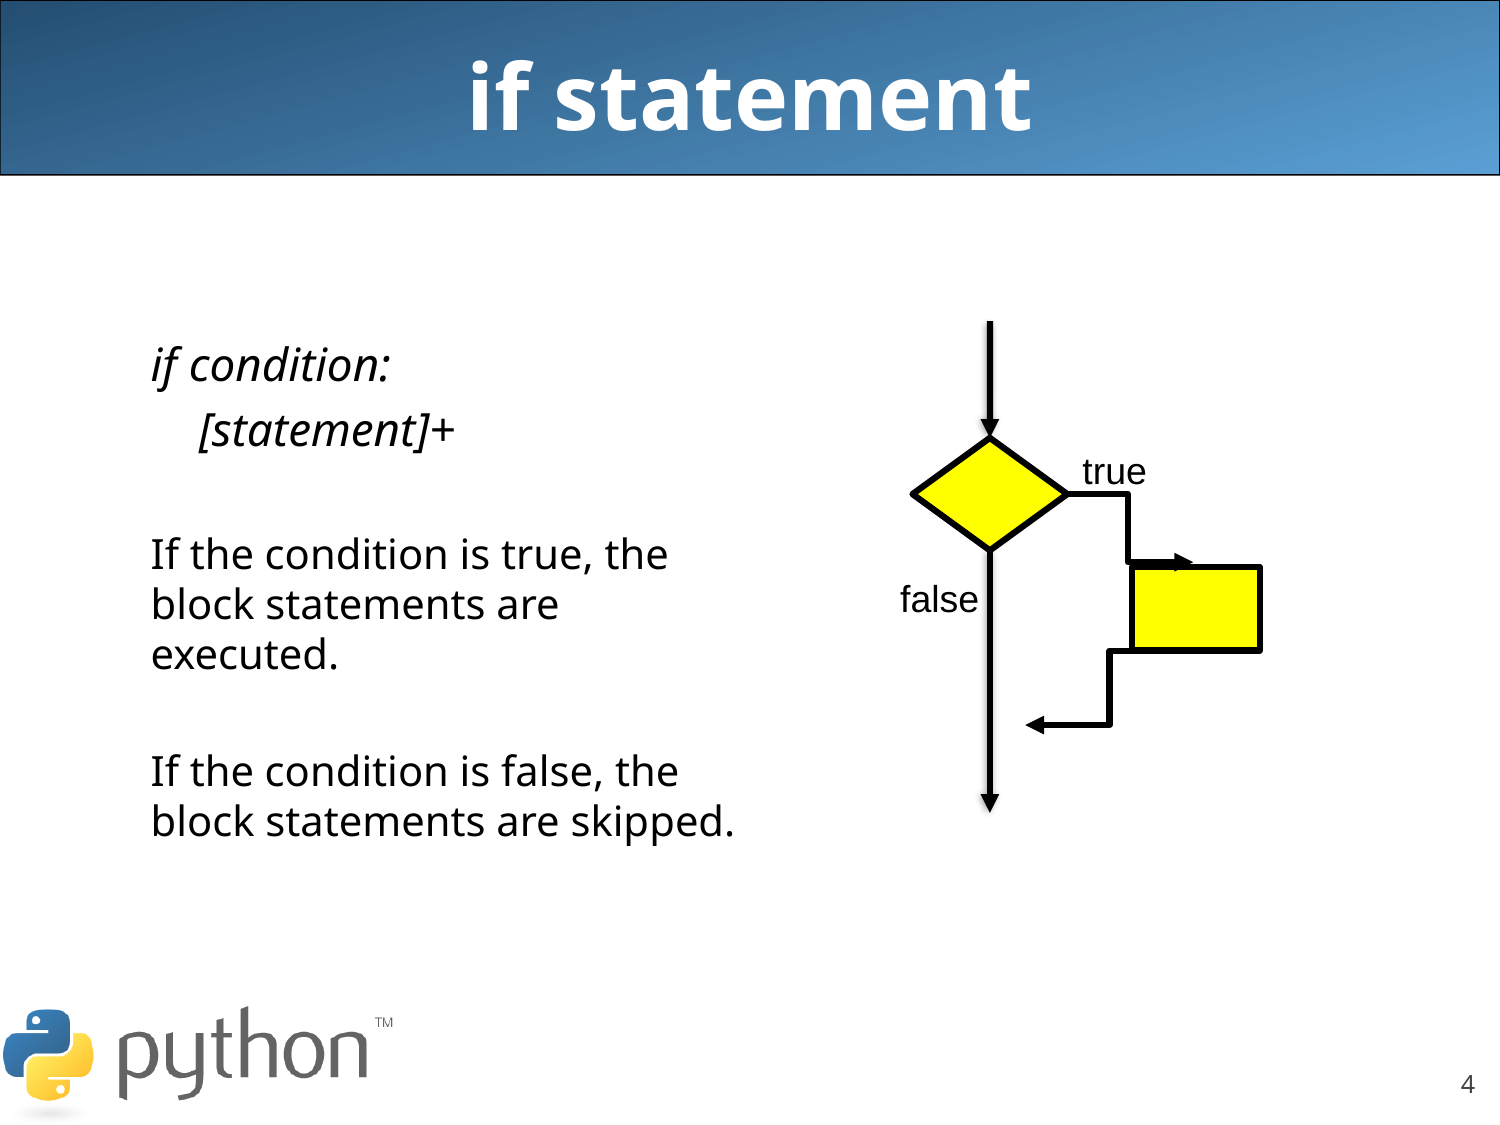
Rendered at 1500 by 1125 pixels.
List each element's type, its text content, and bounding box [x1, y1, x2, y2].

text_box true [1067, 439, 1163, 492]
picture [0, 999, 402, 1123]
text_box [1024, 650, 1195, 726]
text_box [910, 438, 1067, 550]
text_box false [885, 567, 985, 628]
text_box [1130, 565, 1262, 653]
list if condition: [statement]+ If the condition is true, the block statements are executed. If the condition is false, the block statements are skipped. [135, 328, 761, 874]
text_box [1061, 493, 1194, 563]
title if statement [75, 0, 1425, 188]
